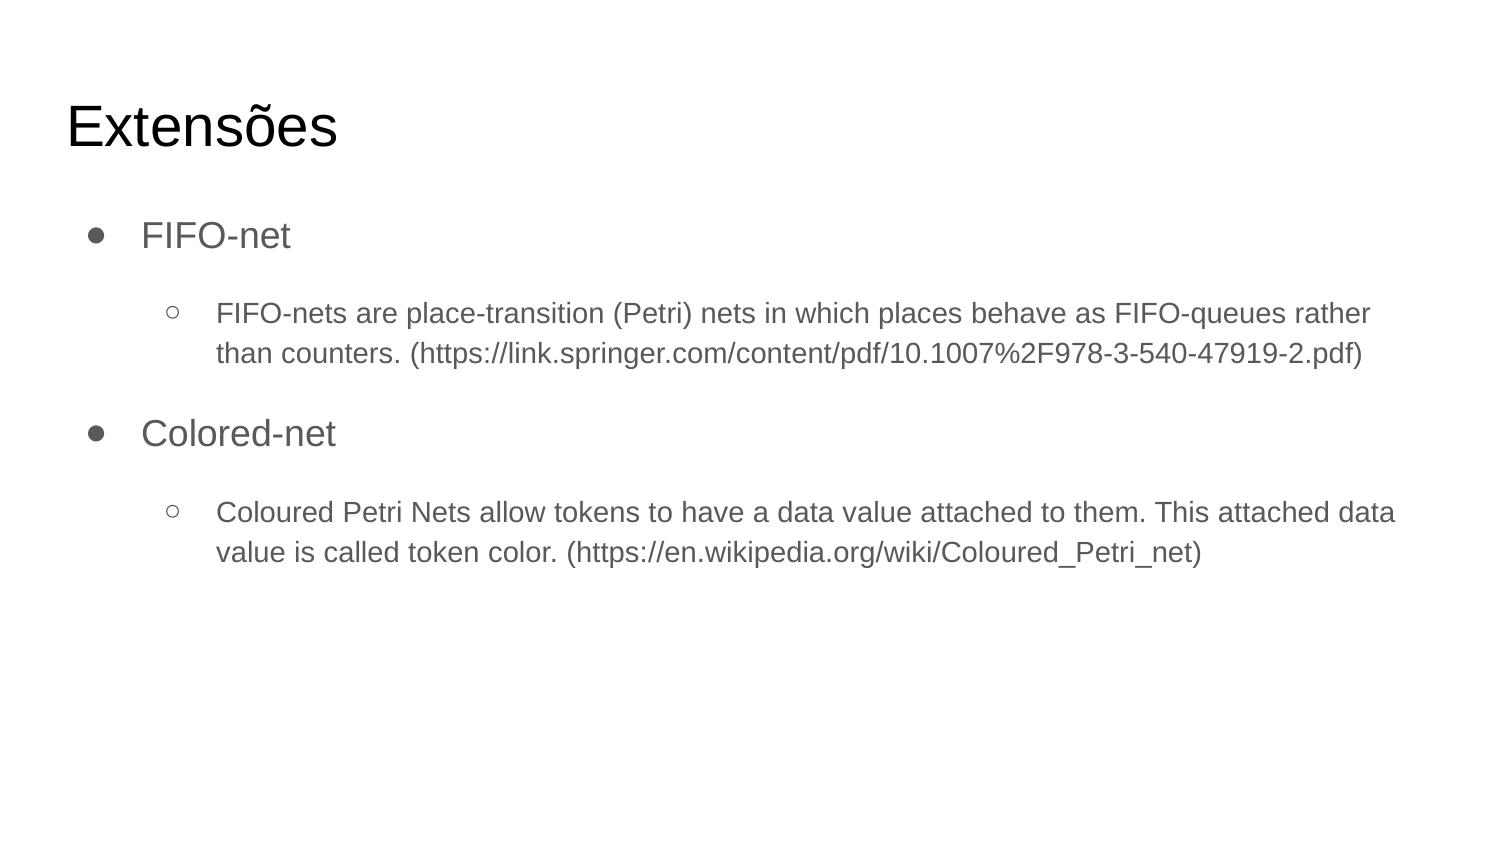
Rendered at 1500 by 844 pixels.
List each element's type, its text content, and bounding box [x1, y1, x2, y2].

title Extensões [51, 72, 1449, 167]
list FIFO-net FIFO-nets are place-transition (Petri) nets in which places behave as FIFO-queues rather than counters. (https://link.springer.com/content/pdf/10.1007%2F978-3-540-47919-2.pdf) Colored-net Coloured Petri Nets allow tokens to have a data value attached to them. This attached data value is called token color. (https://en.wikipedia.org/wiki/Coloured_Petri_net) [51, 189, 1449, 750]
